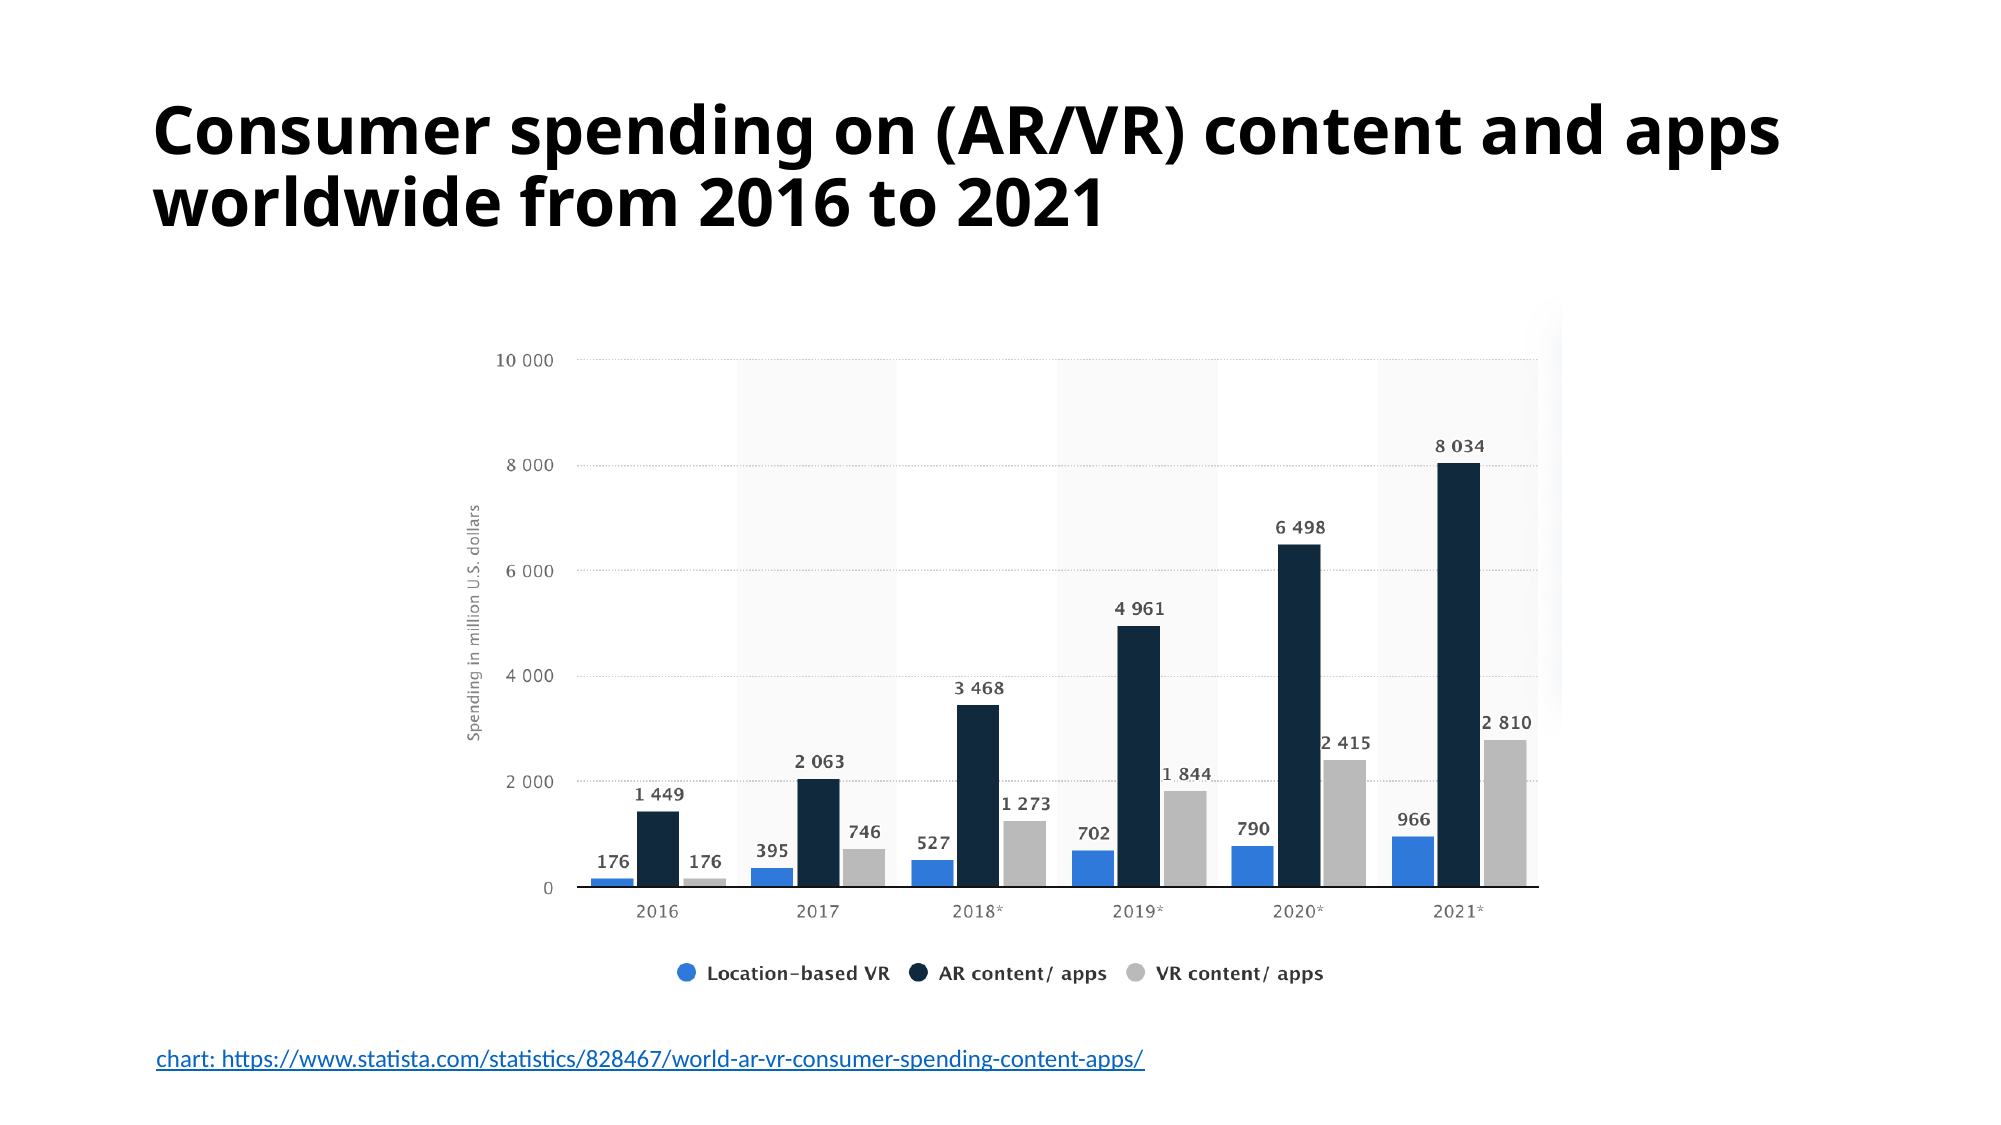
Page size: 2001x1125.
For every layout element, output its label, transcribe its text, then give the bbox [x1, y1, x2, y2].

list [438, 299, 1562, 1014]
text_box chart: https://www.statista.com/statistics/828467/world-ar-vr-consumer-spending-content-apps/ [141, 1035, 1161, 1081]
title Consumer spending on (AR/VR) content and apps worldwide from 2016 to 2021 [137, 59, 1863, 278]
